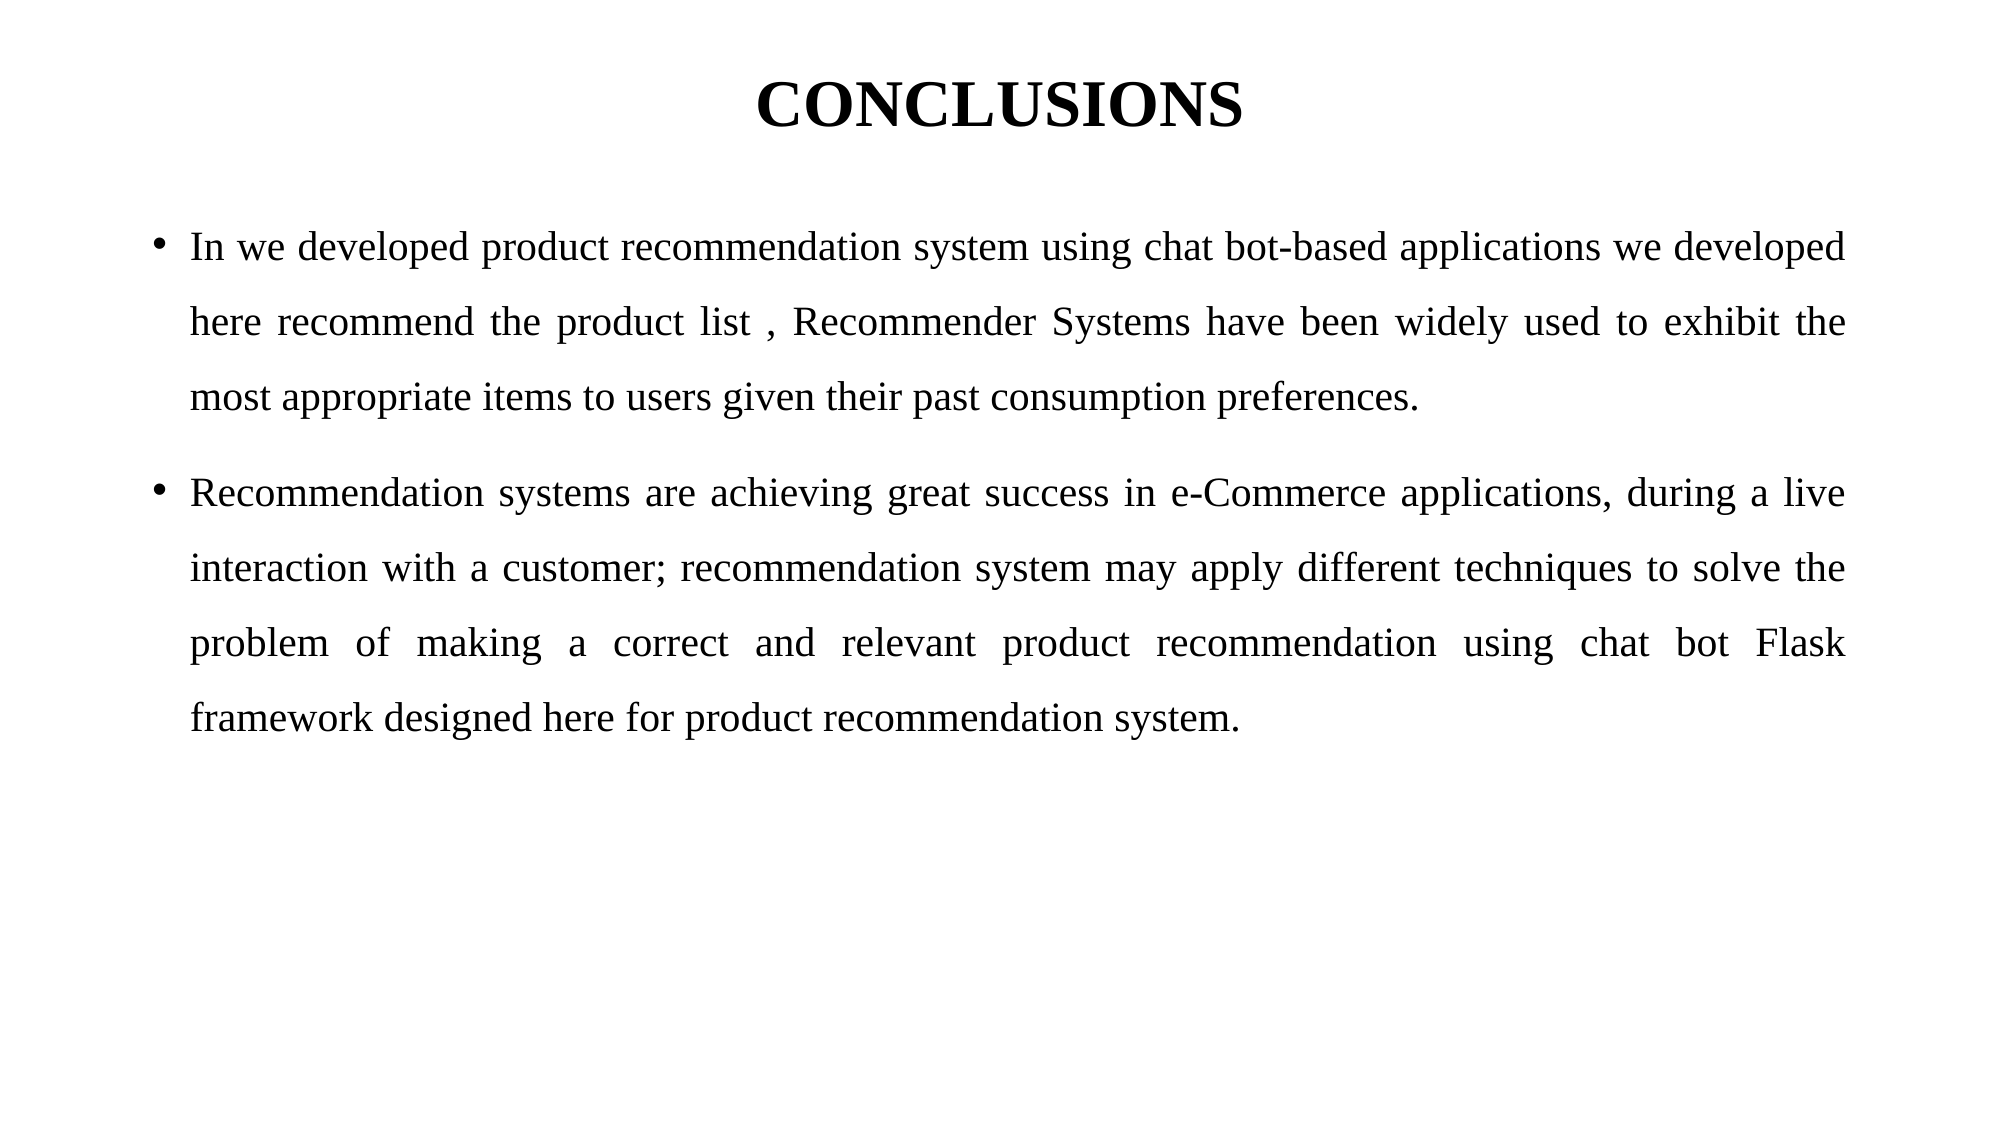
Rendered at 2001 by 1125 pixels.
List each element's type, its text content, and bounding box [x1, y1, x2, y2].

list In we developed product recommendation system using chat bot-based applications we developed here recommend the product list , Recommender Systems have been widely used to exhibit the most appropriate items to users given their past consumption preferences. Recommendation systems are achieving great success in e-Commerce applications, during a live interaction with a customer; recommendation system may apply different techniques to solve the problem of making a correct and relevant product recommendation using chat bot Flask framework designed here for product recommendation system. [137, 185, 1863, 1014]
title CONCLUSIONS [137, 59, 1863, 150]
